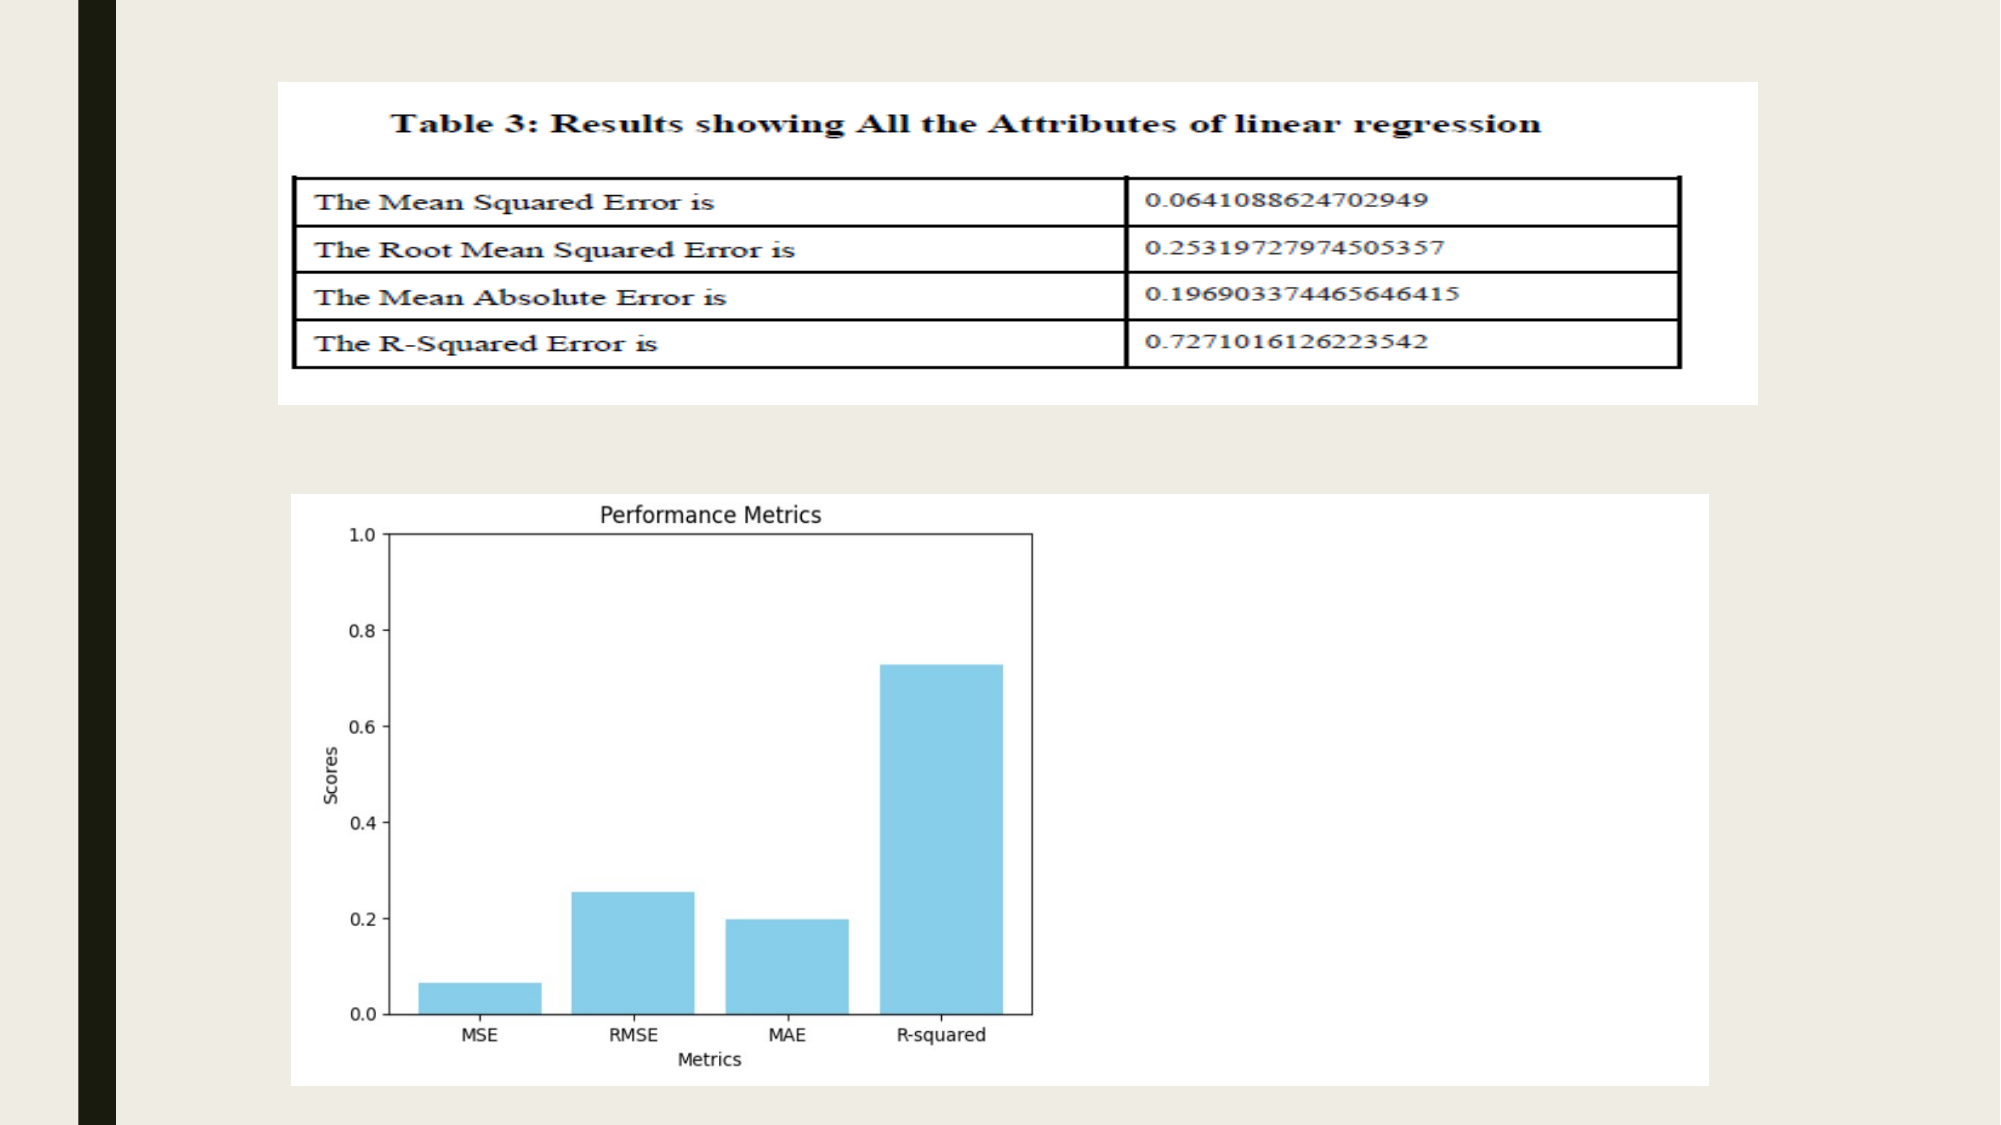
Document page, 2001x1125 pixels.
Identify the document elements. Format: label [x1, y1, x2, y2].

picture [291, 494, 1709, 1086]
picture [278, 82, 1758, 405]
